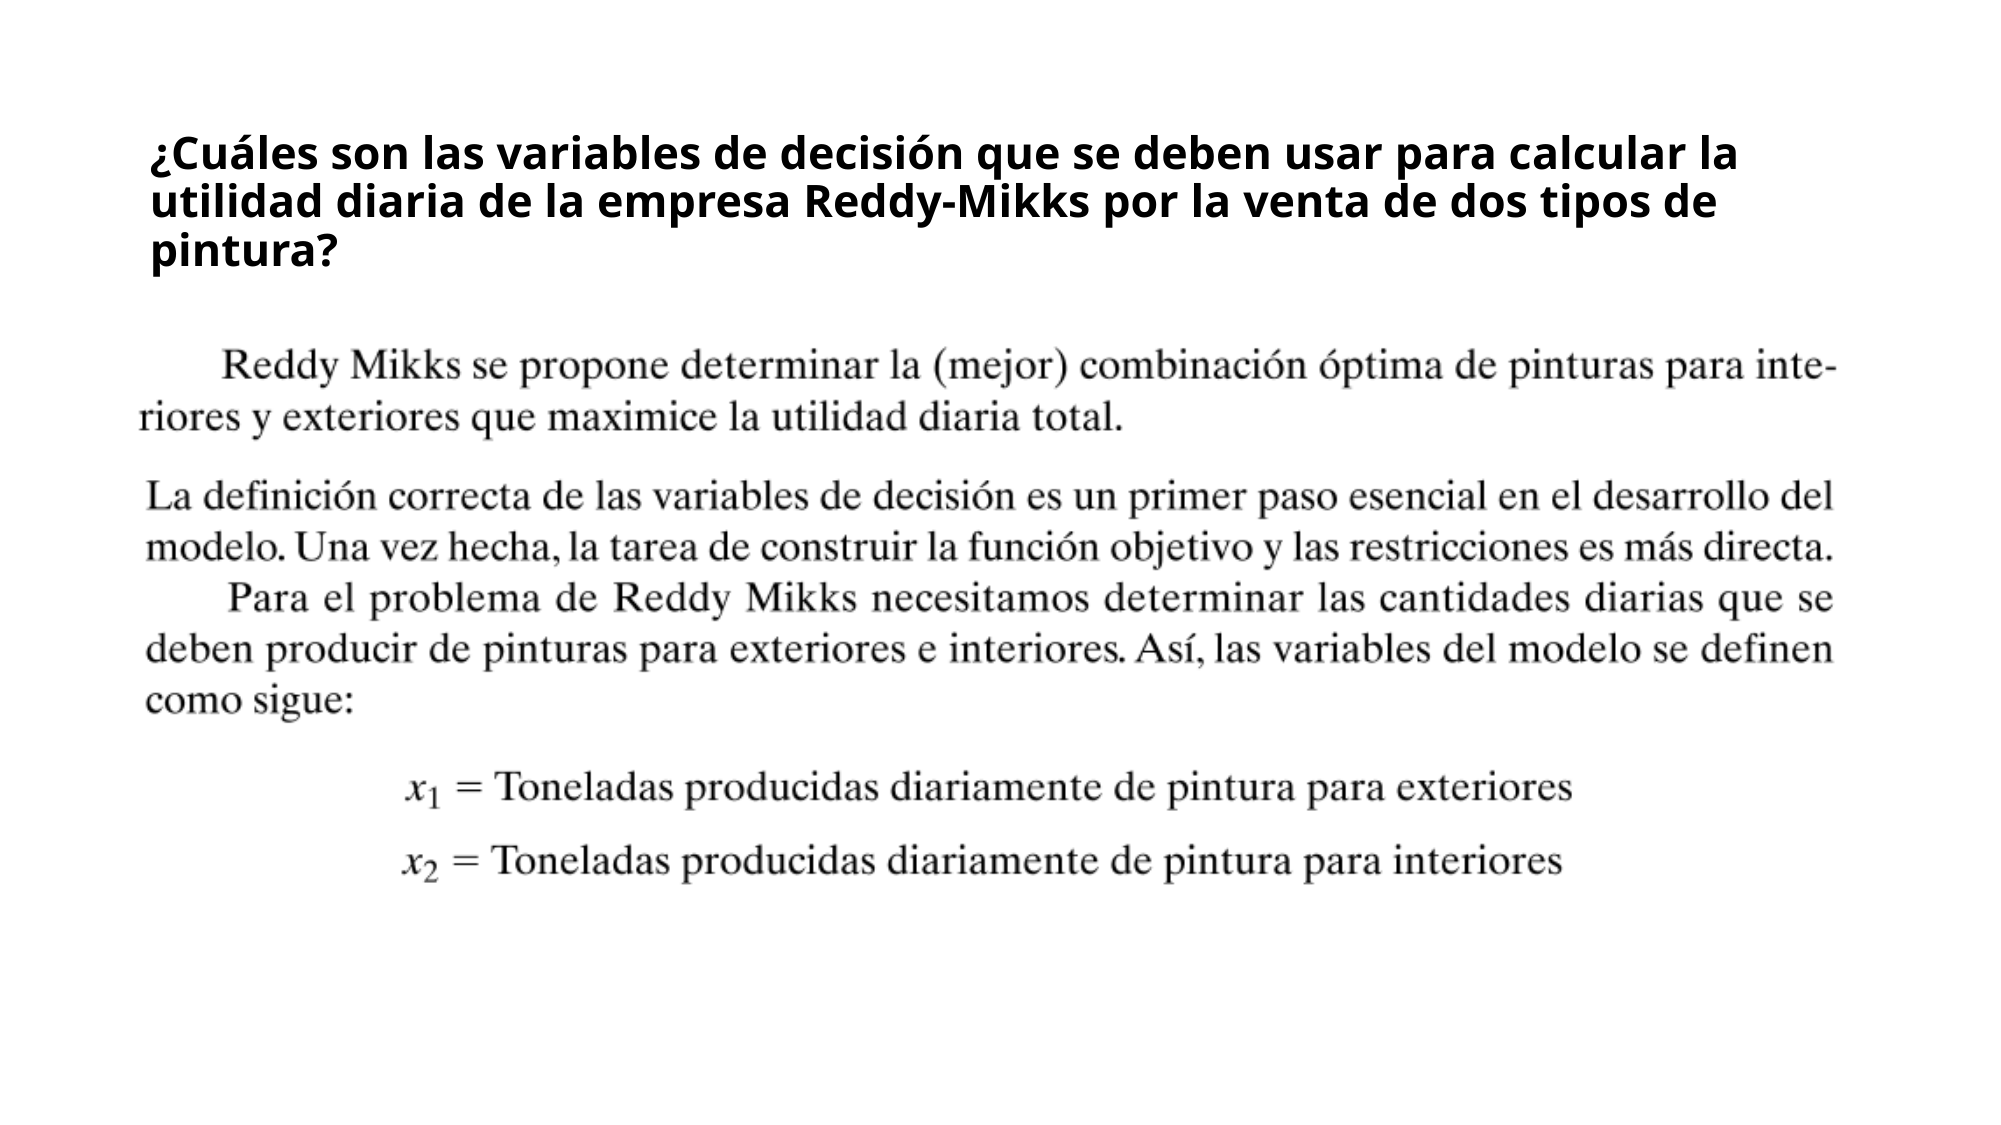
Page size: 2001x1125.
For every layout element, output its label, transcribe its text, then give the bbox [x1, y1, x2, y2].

picture [134, 338, 1847, 445]
picture [134, 472, 1847, 897]
title ¿Cuáles son las variables de decisión que se deben usar para calcular la utilidad diaria de la empresa Reddy-Mikks por la venta de dos tipos de pintura? [134, 121, 1860, 339]
